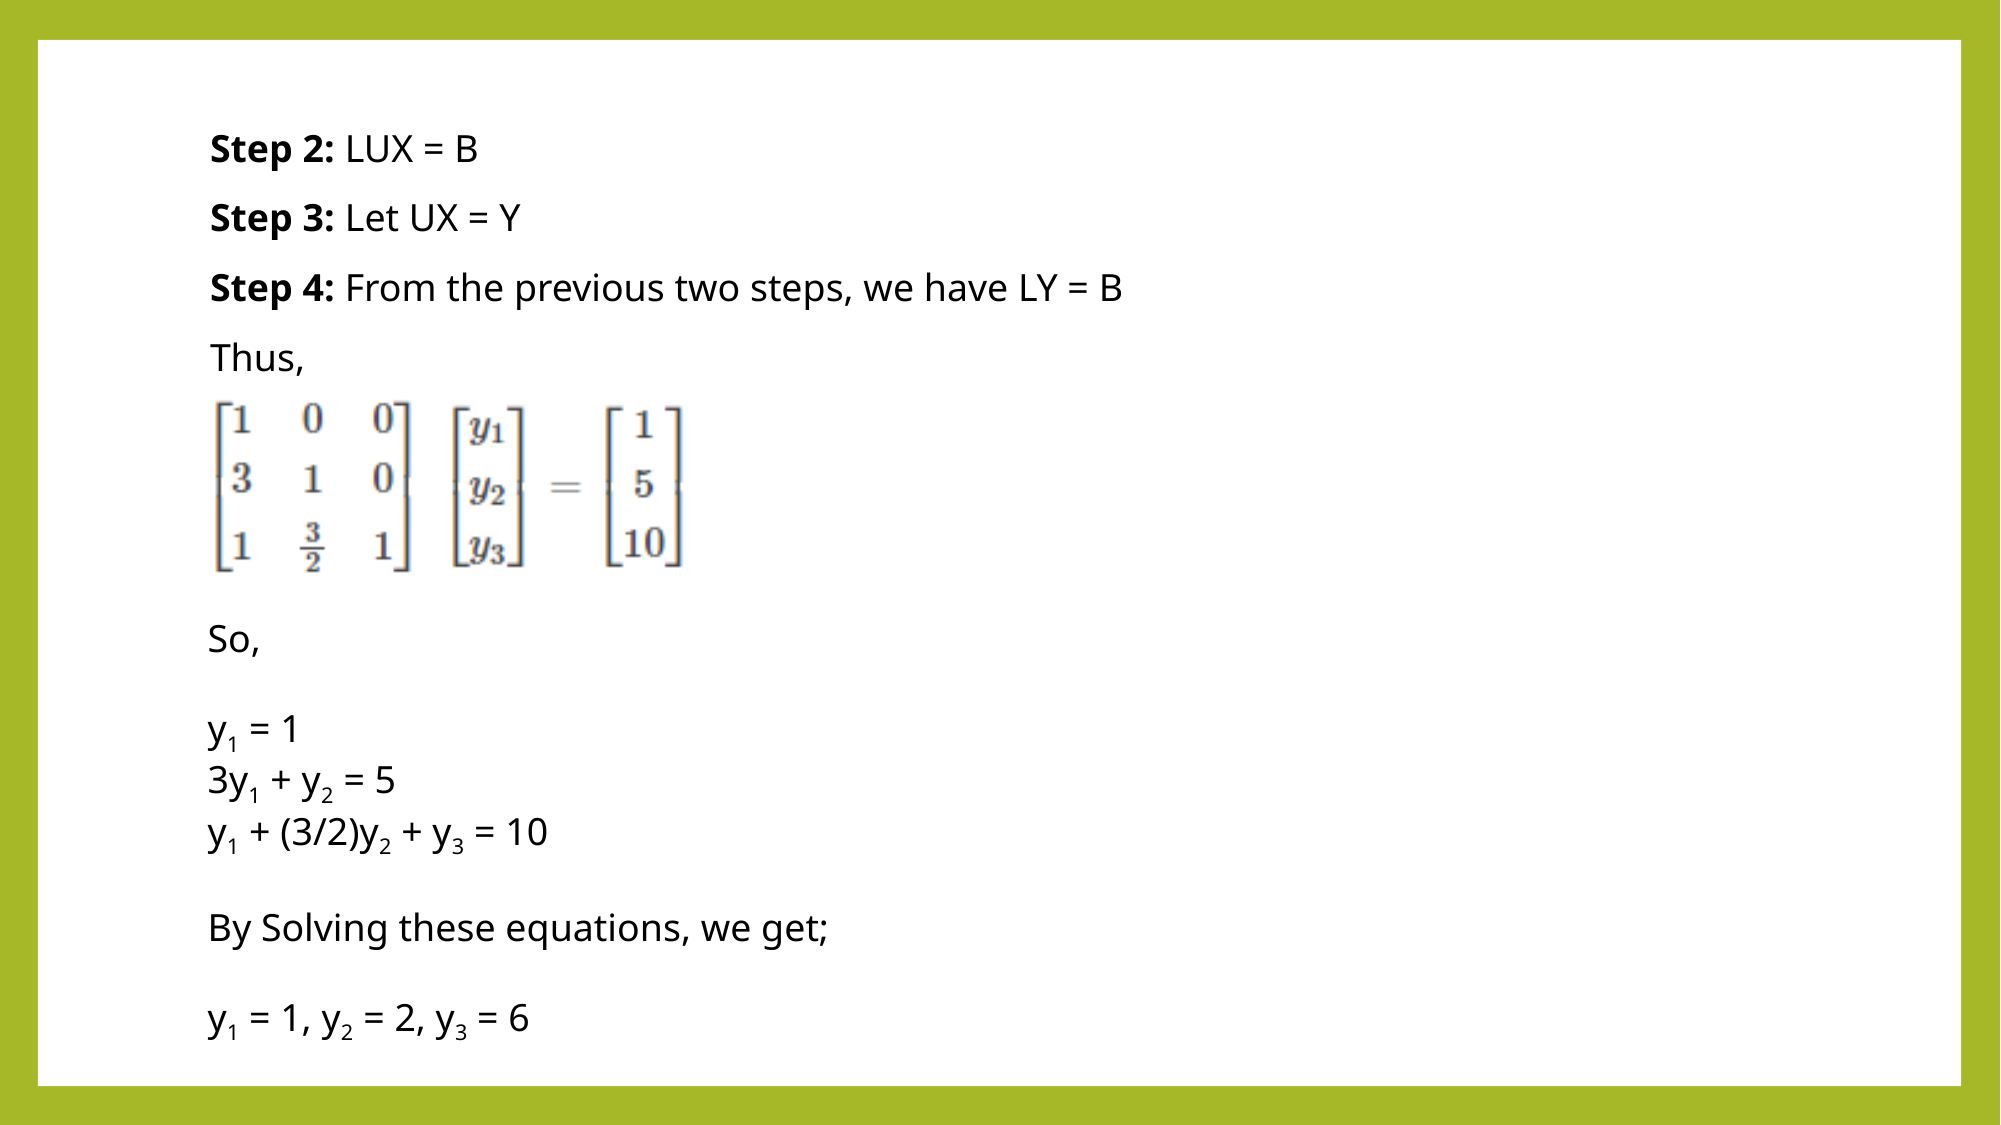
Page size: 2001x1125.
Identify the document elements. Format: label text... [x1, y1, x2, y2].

picture [192, 379, 730, 580]
list Step 2: LUX = B Step 3: Let UX = Y Step 4: From the previous two steps, we have LY = B Thus, [187, 122, 1808, 1000]
text_box So, y1 = 1 3y1 + y2 = 5 y1 + (3/2)y2 + y3 = 10 By Solving these equations, we get; y1 = 1, y2 = 2, y3 = 6 [192, 607, 1837, 1053]
